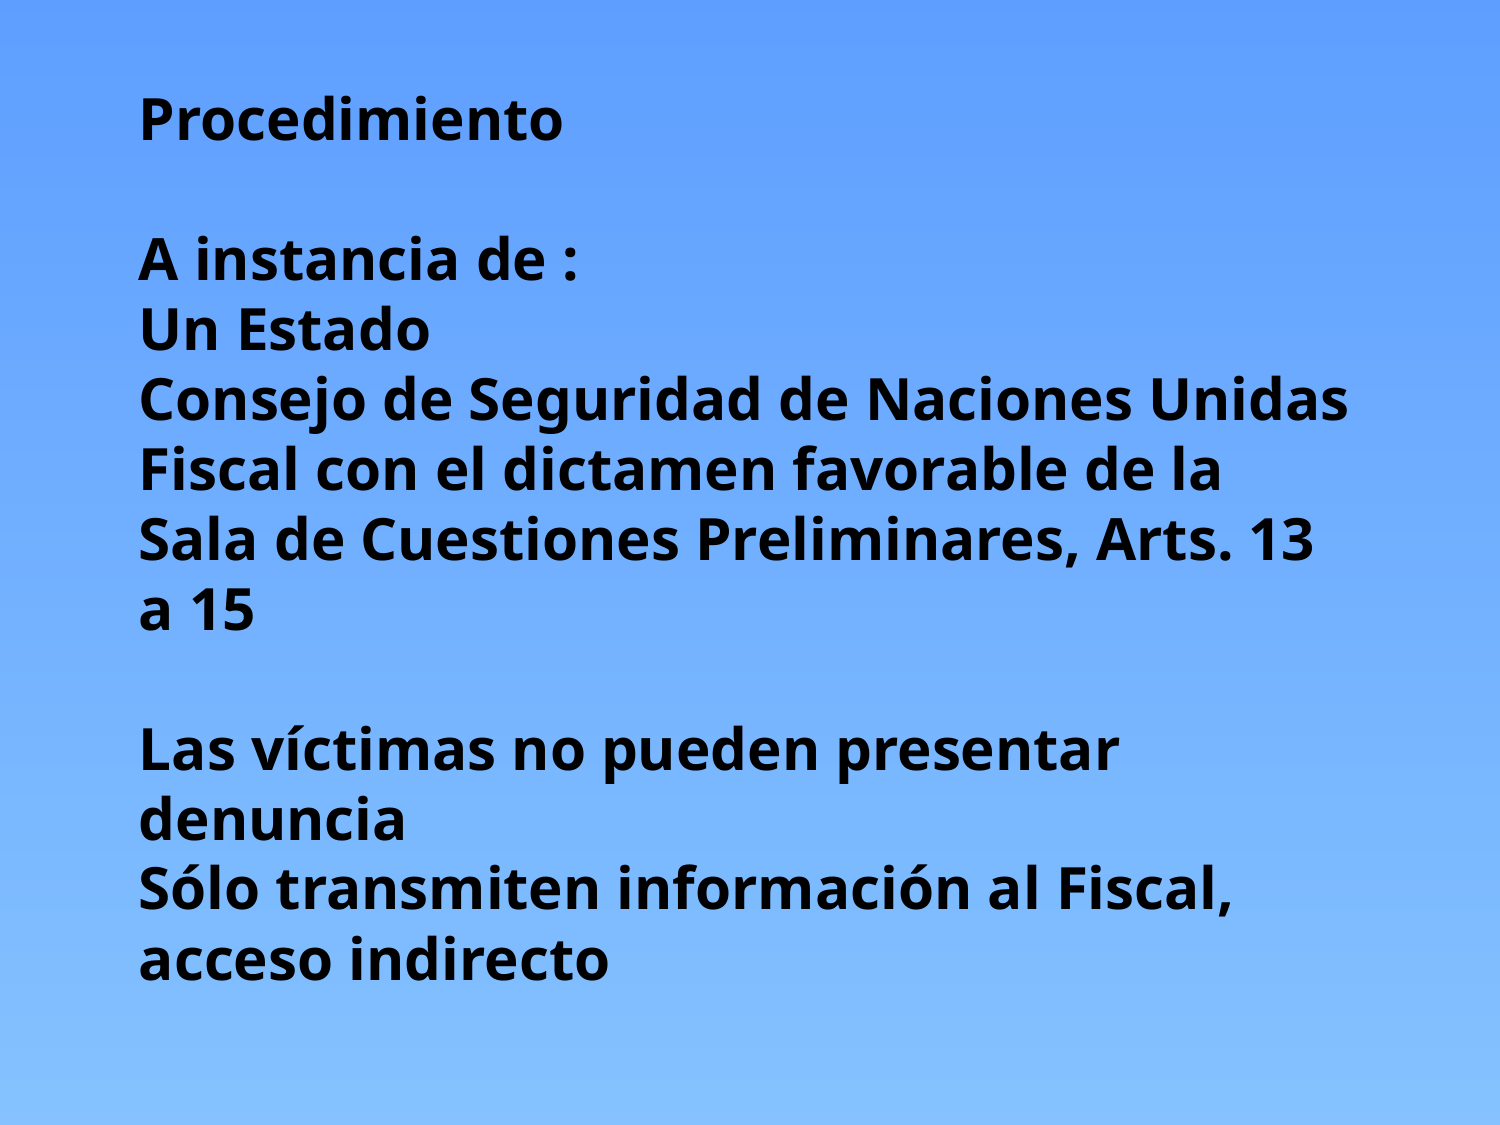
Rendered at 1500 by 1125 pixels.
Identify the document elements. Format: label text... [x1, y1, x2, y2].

text_box Procedimiento A instancia de : Un Estado Consejo de Seguridad de Naciones Unidas Fiscal con el dictamen favorable de la Sala de Cuestiones Preliminares, Arts. 13 a 15 Las víctimas no pueden presentar denuncia Sólo transmiten información al Fiscal, acceso indirecto [123, 74, 1365, 1069]
